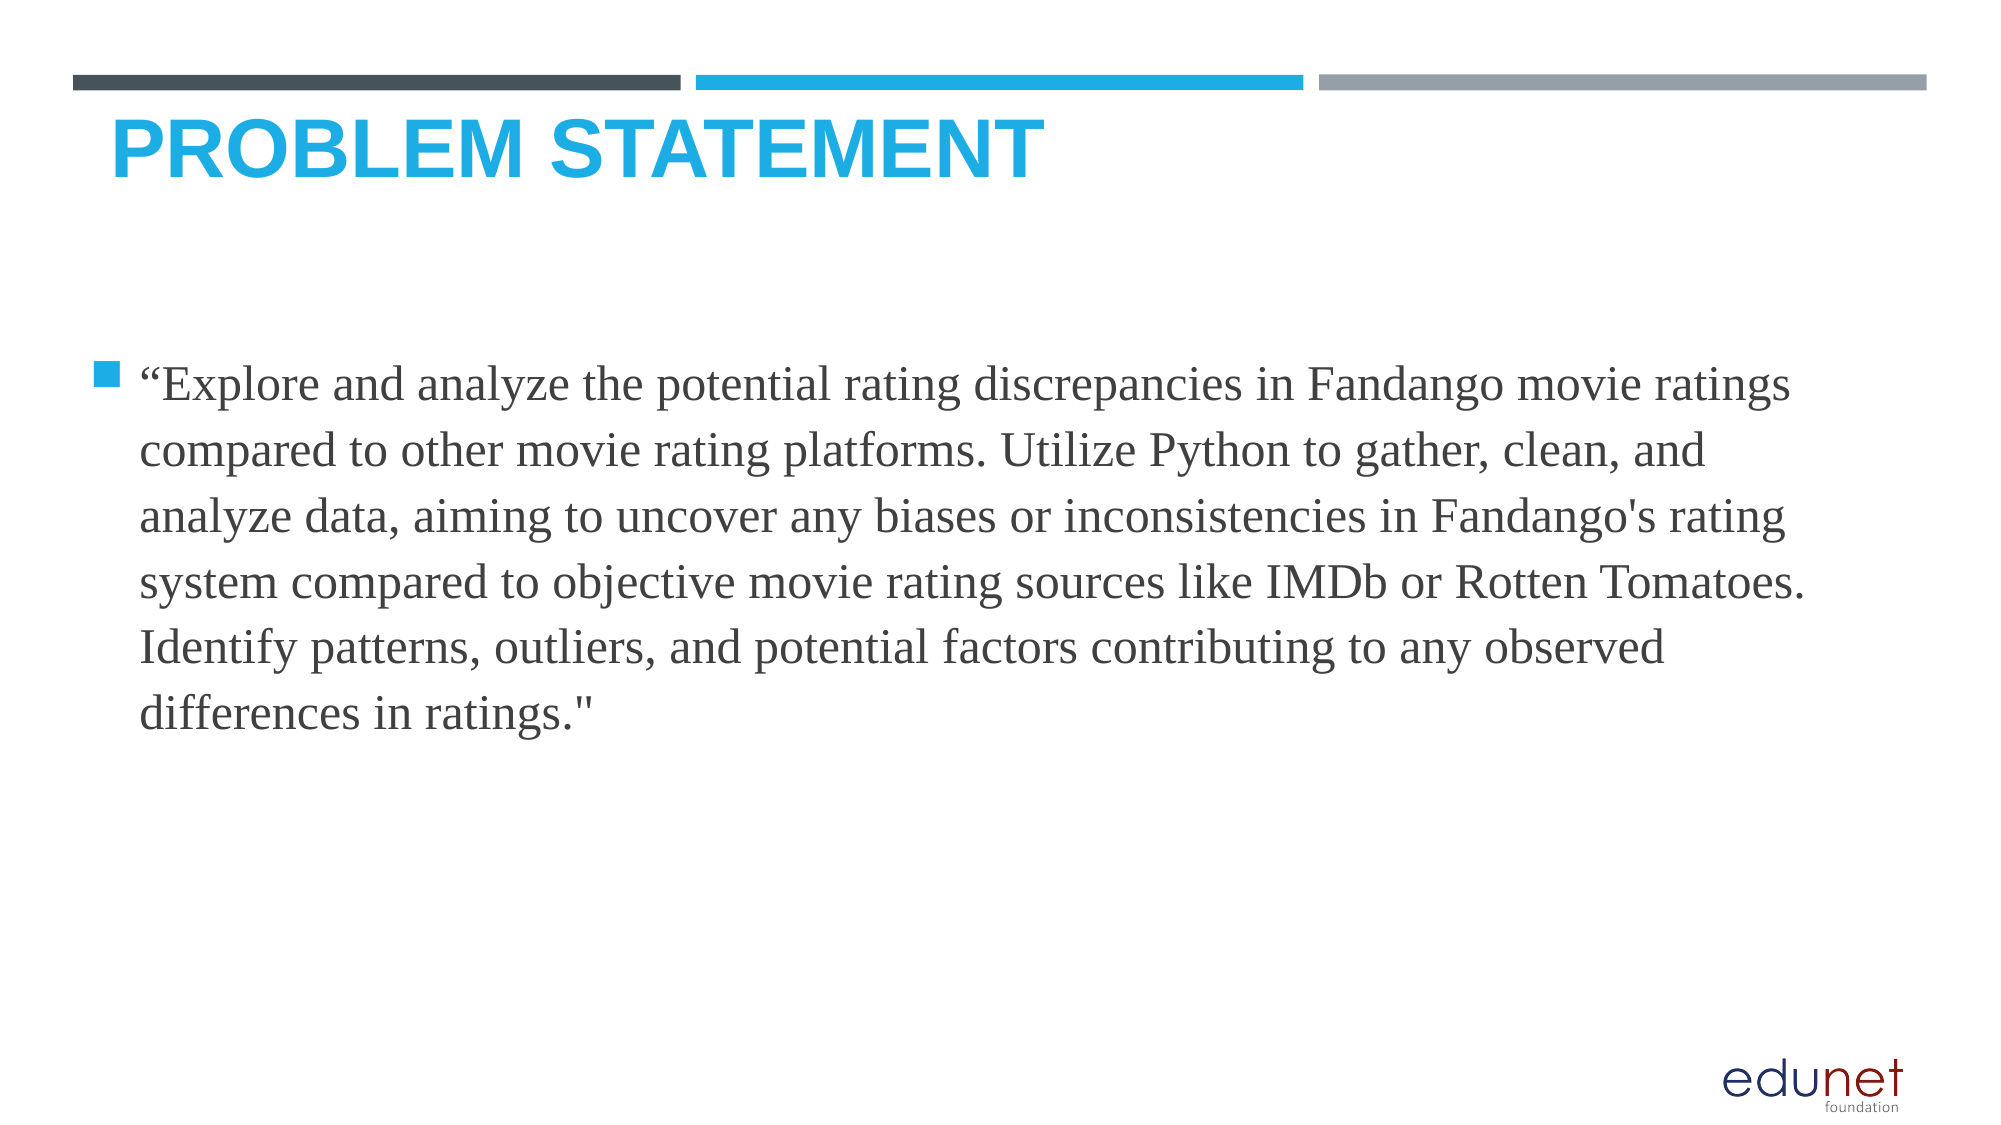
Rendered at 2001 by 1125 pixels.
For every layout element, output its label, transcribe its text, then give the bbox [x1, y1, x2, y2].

title Problem Statement [94, 114, 1906, 203]
list “Explore and analyze the potential rating discrepancies in Fandango movie ratings compared to other movie rating platforms. Utilize Python to gather, clean, and analyze data, aiming to uncover any biases or inconsistencies in Fandango's rating system compared to objective movie rating sources like IMDb or Rotten Tomatoes. Identify patterns, outliers, and potential factors contributing to any observed differences in ratings." [73, 202, 1885, 971]
picture [1719, 1056, 1905, 1116]
